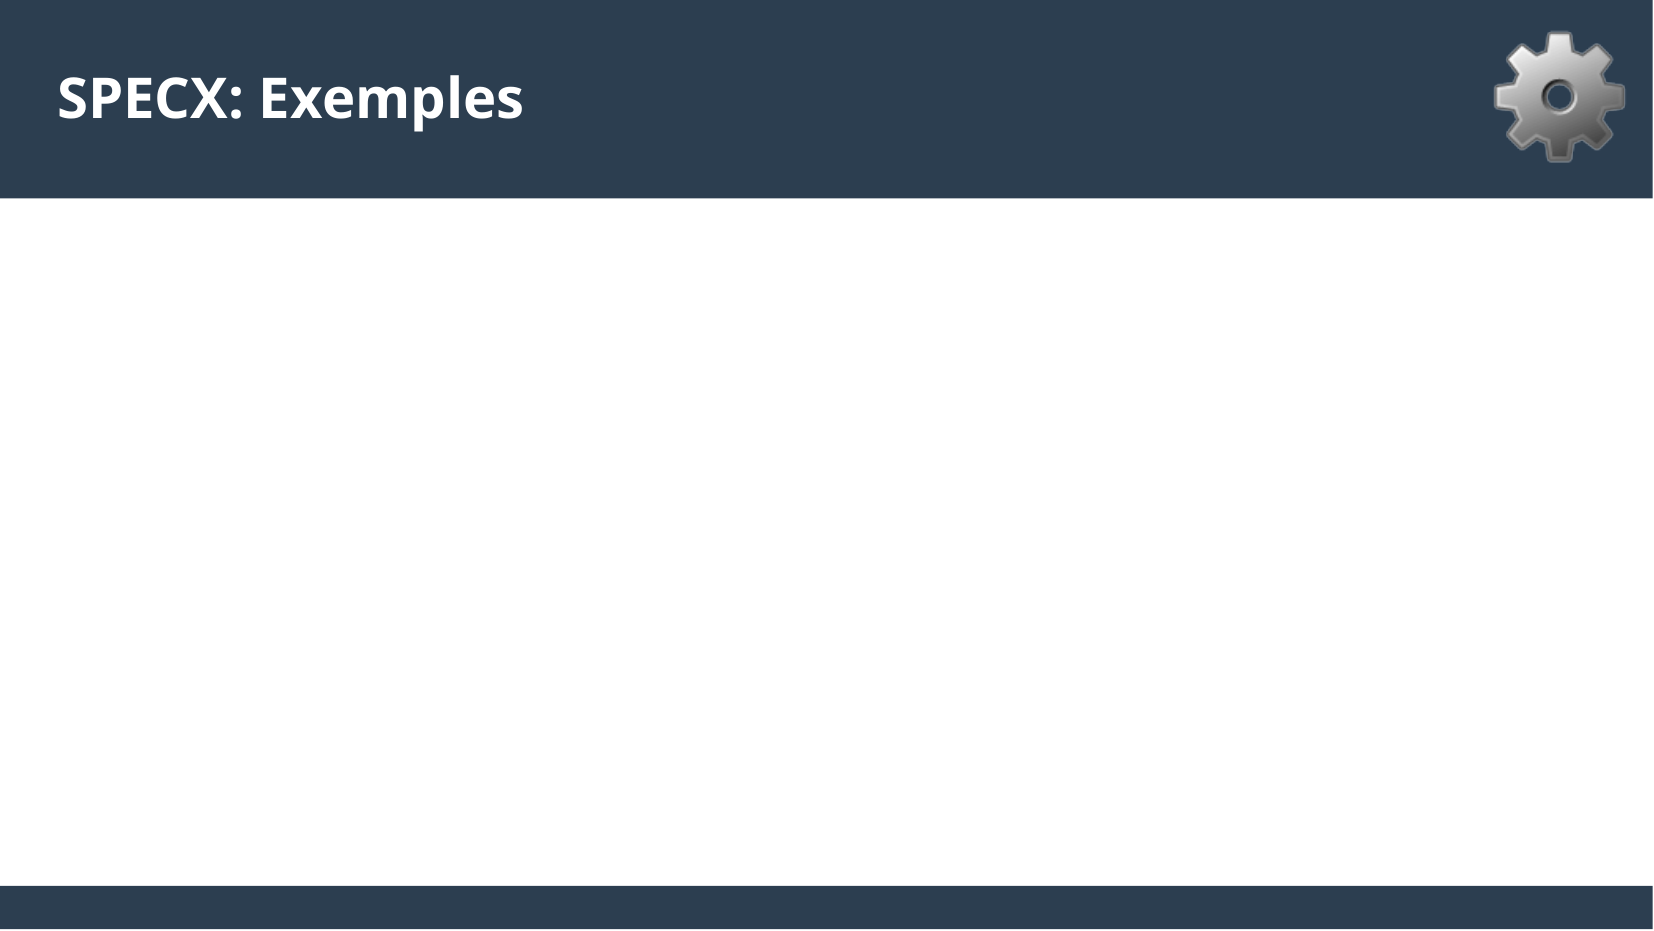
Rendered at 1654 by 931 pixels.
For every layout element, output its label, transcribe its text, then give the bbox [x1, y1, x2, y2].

text_box SPECX: Exemples [57, 37, 1469, 155]
picture [1474, 9, 1642, 177]
